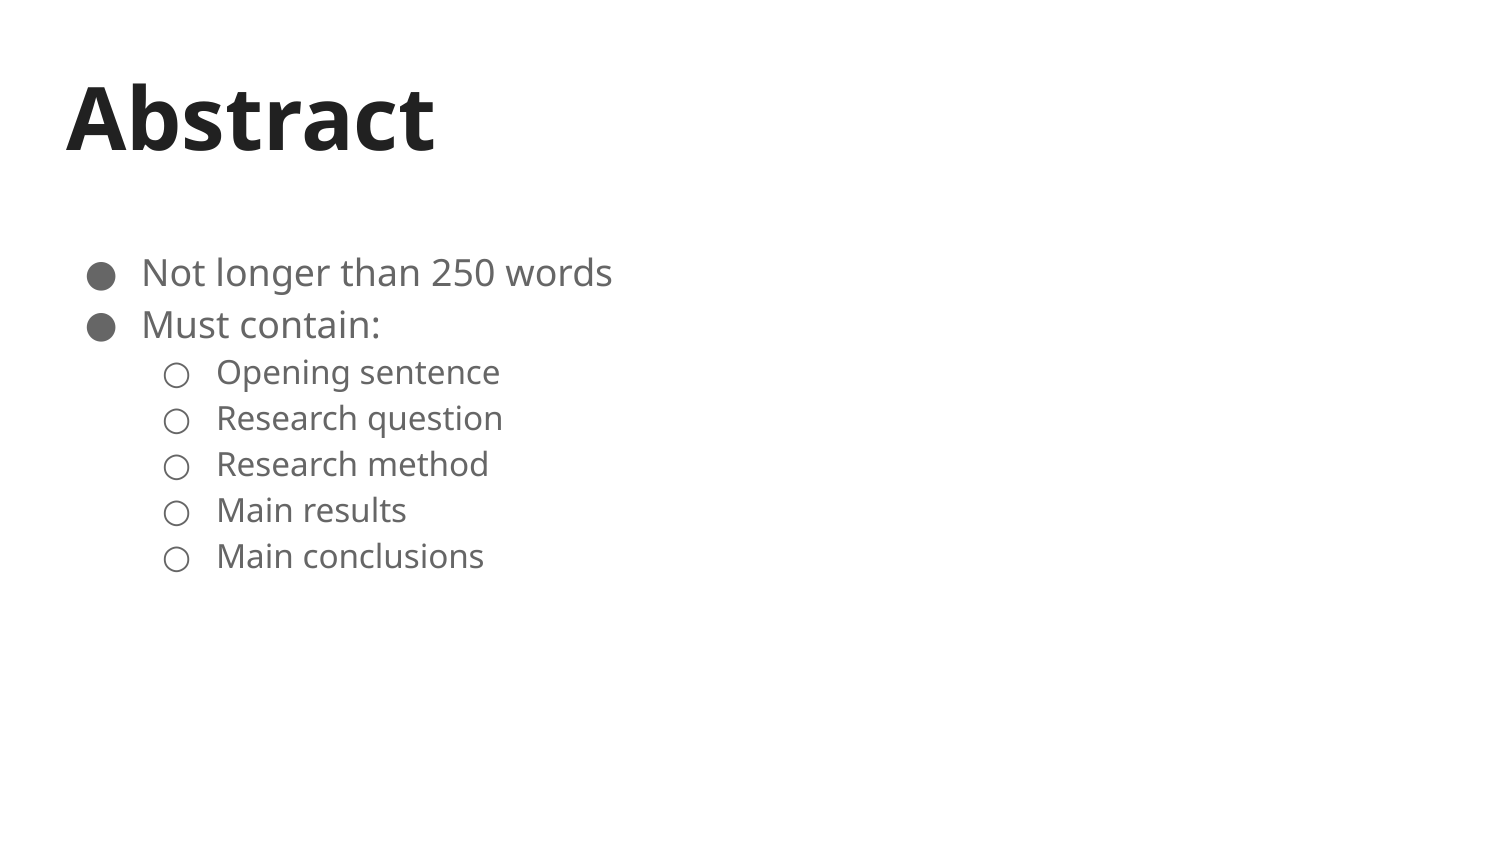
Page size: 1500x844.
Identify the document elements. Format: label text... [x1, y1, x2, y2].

title Abstract [51, 48, 1449, 180]
list Not longer than 250 words Must contain: Opening sentence Research question Research method Main results Main conclusions [51, 189, 1449, 789]
